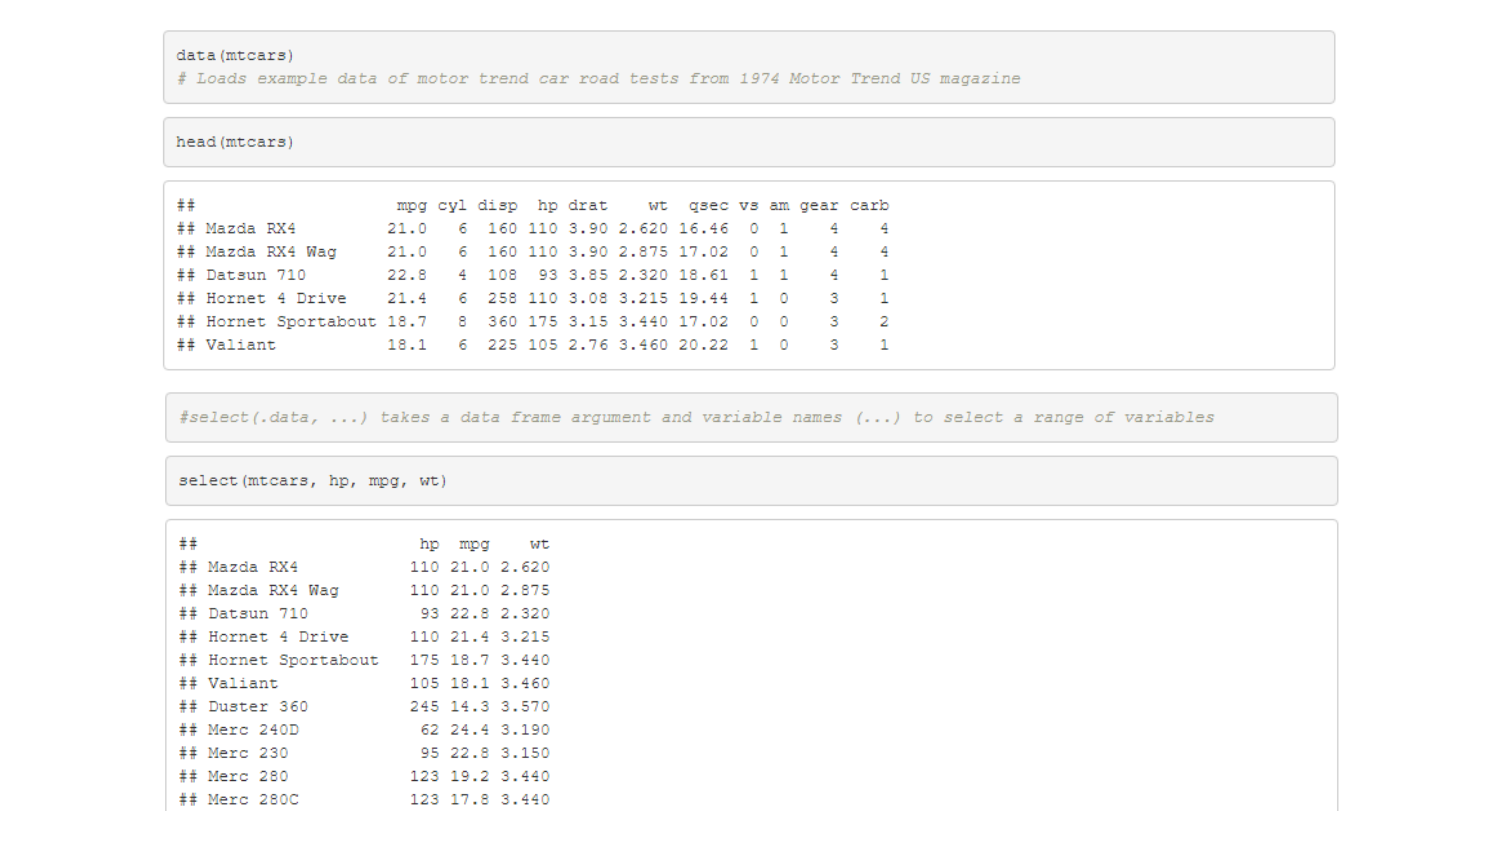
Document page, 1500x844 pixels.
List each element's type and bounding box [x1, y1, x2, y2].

picture [157, 24, 1343, 377]
picture [155, 386, 1345, 811]
